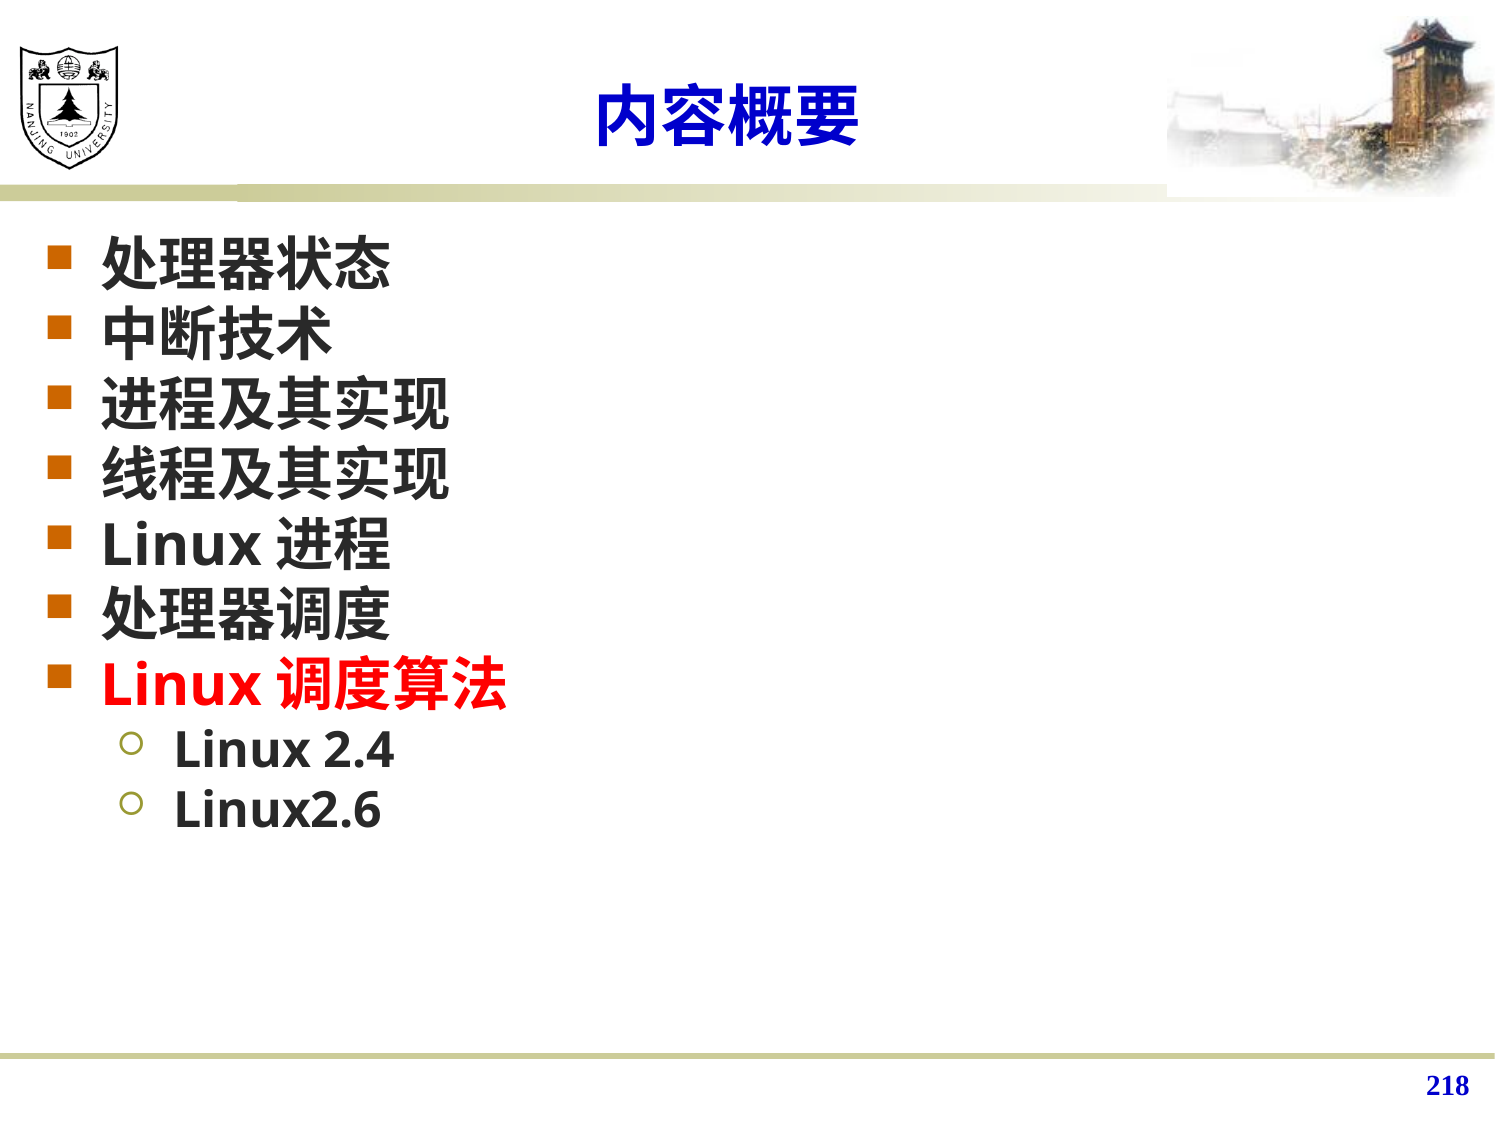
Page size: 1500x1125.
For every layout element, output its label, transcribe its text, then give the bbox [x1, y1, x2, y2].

slide_number 218 [1399, 1058, 1496, 1125]
list 处理器状态 中断技术 进程及其实现 线程及其实现 Linux进程 处理器调度 Linux调度算法 Linux 2.4 Linux2.6 [29, 219, 1483, 1035]
picture [0, 1053, 1495, 1059]
picture [1167, 16, 1495, 197]
picture [14, 42, 124, 173]
title 内容概要 [123, 66, 1331, 161]
